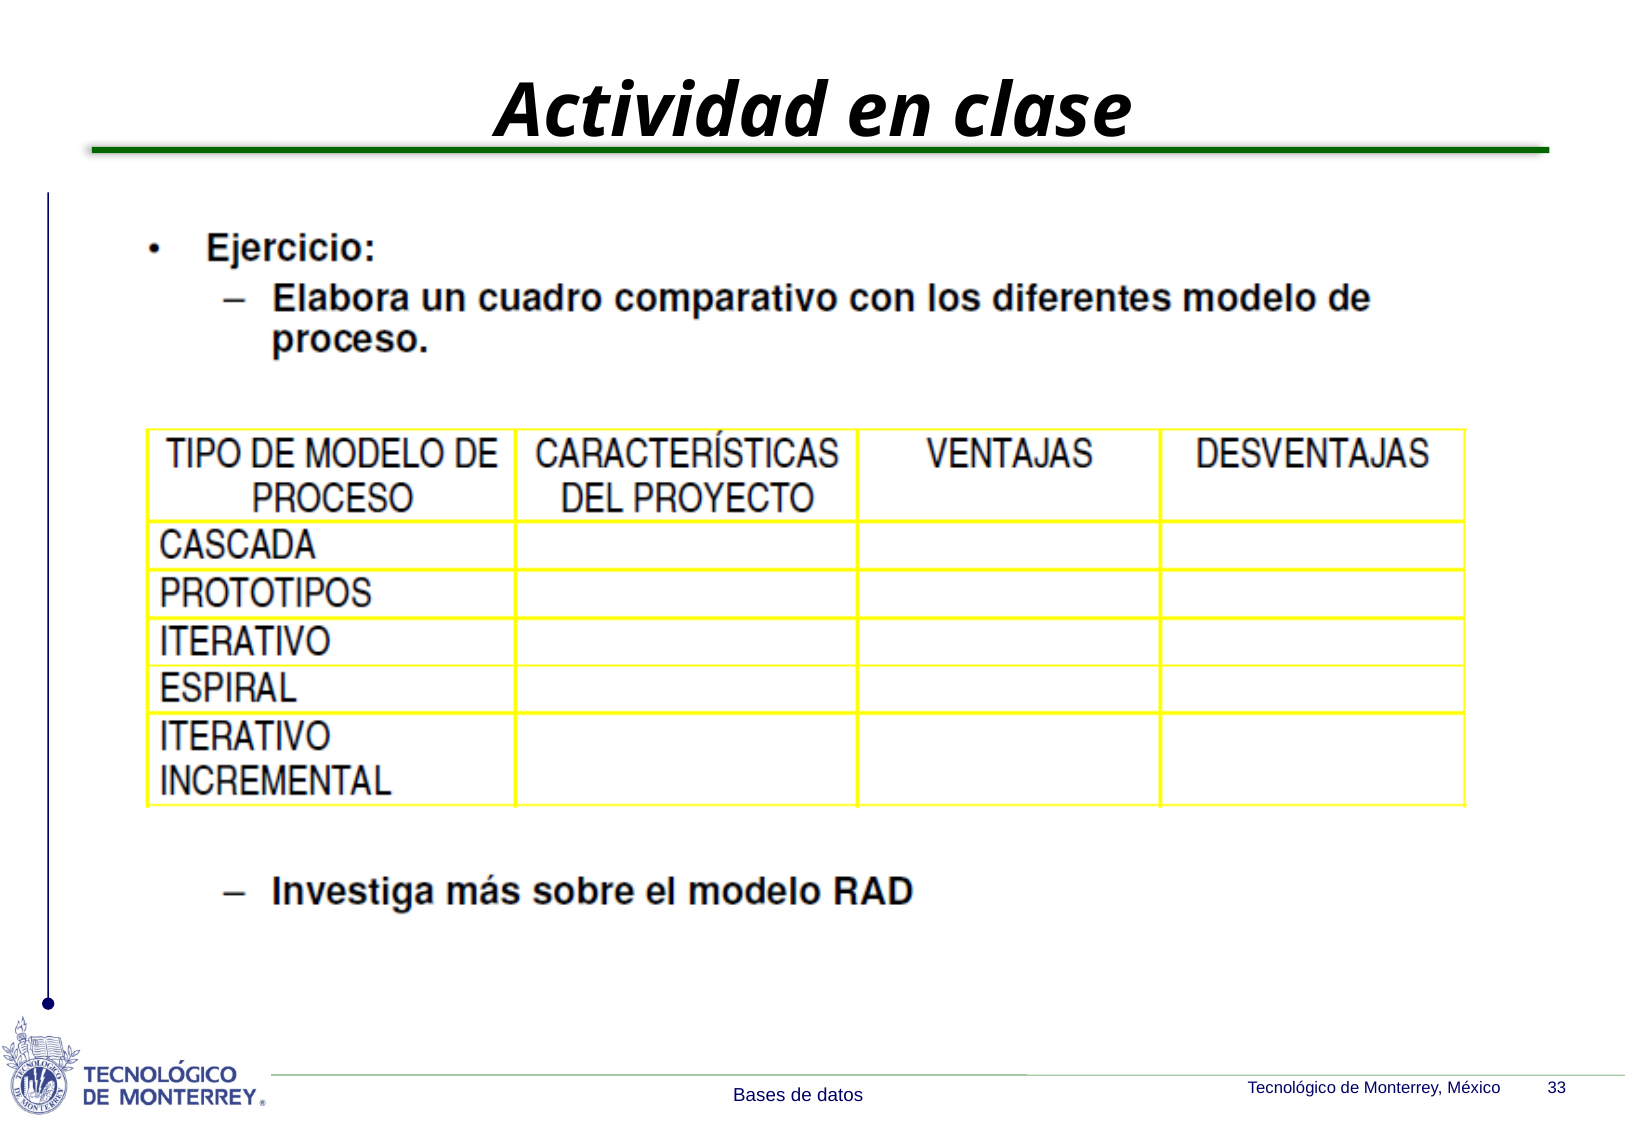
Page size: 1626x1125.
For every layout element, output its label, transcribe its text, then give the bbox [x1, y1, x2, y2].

picture [0, 1014, 271, 1116]
text_box Actividad en clase [15, 45, 1615, 151]
picture [68, 228, 1553, 932]
